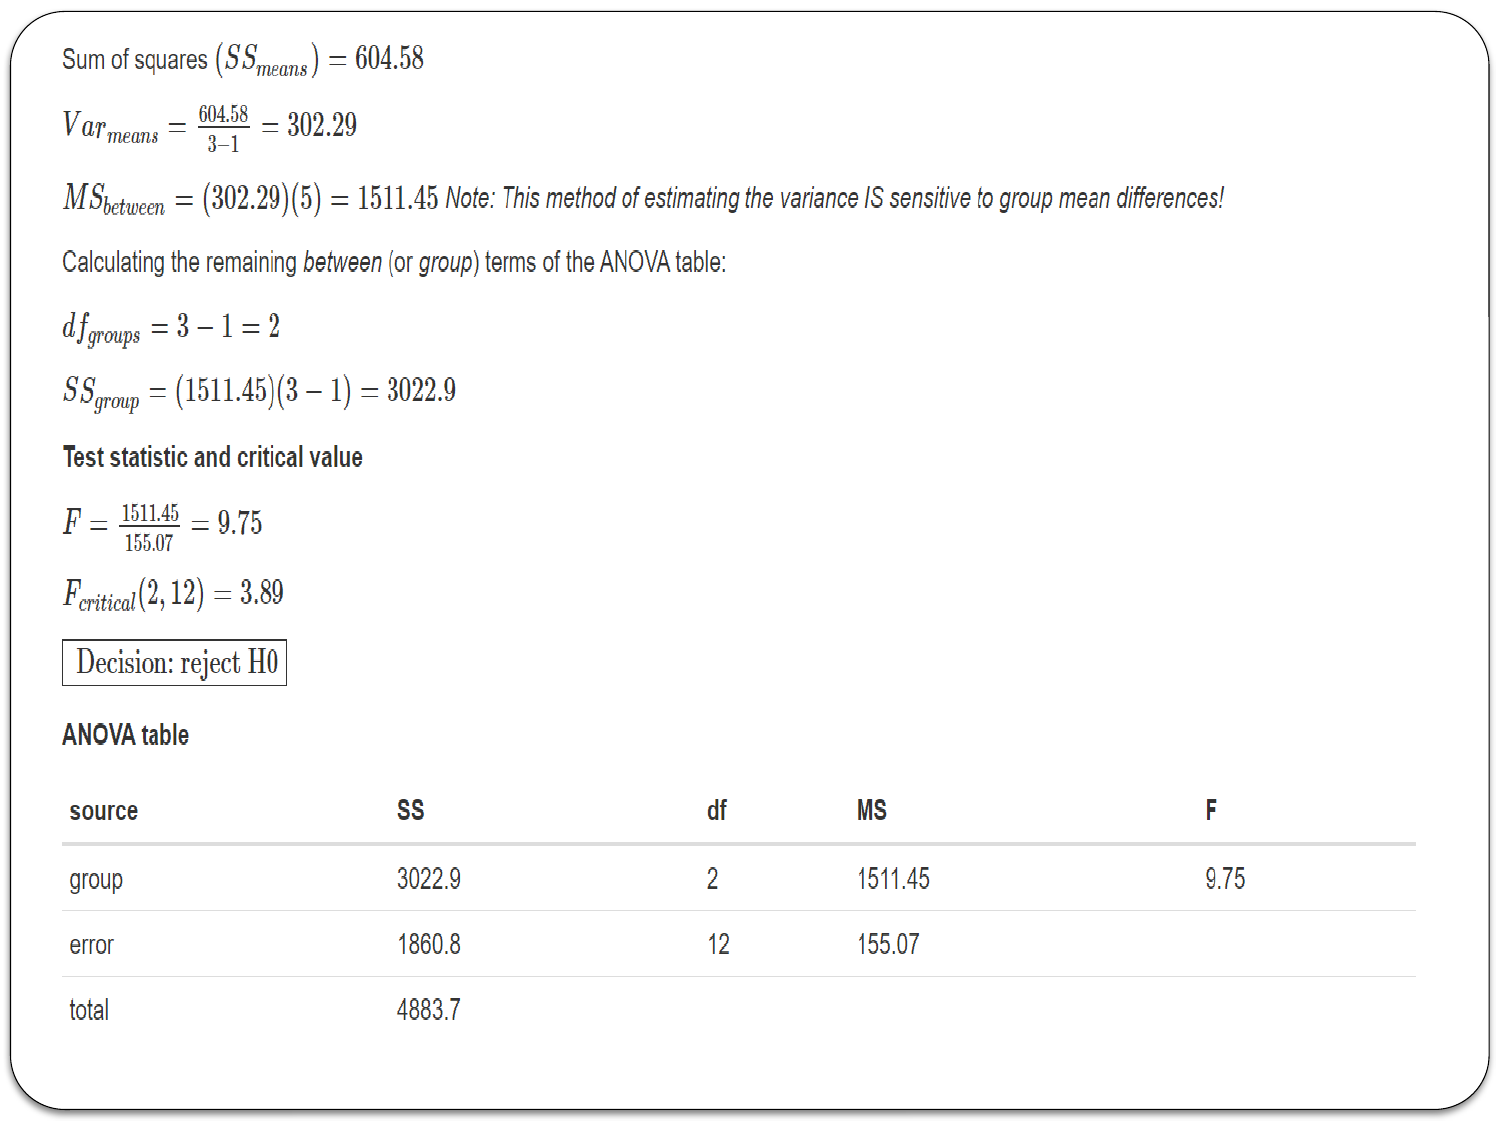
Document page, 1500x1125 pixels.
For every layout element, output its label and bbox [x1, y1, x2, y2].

picture [37, 37, 1451, 1063]
